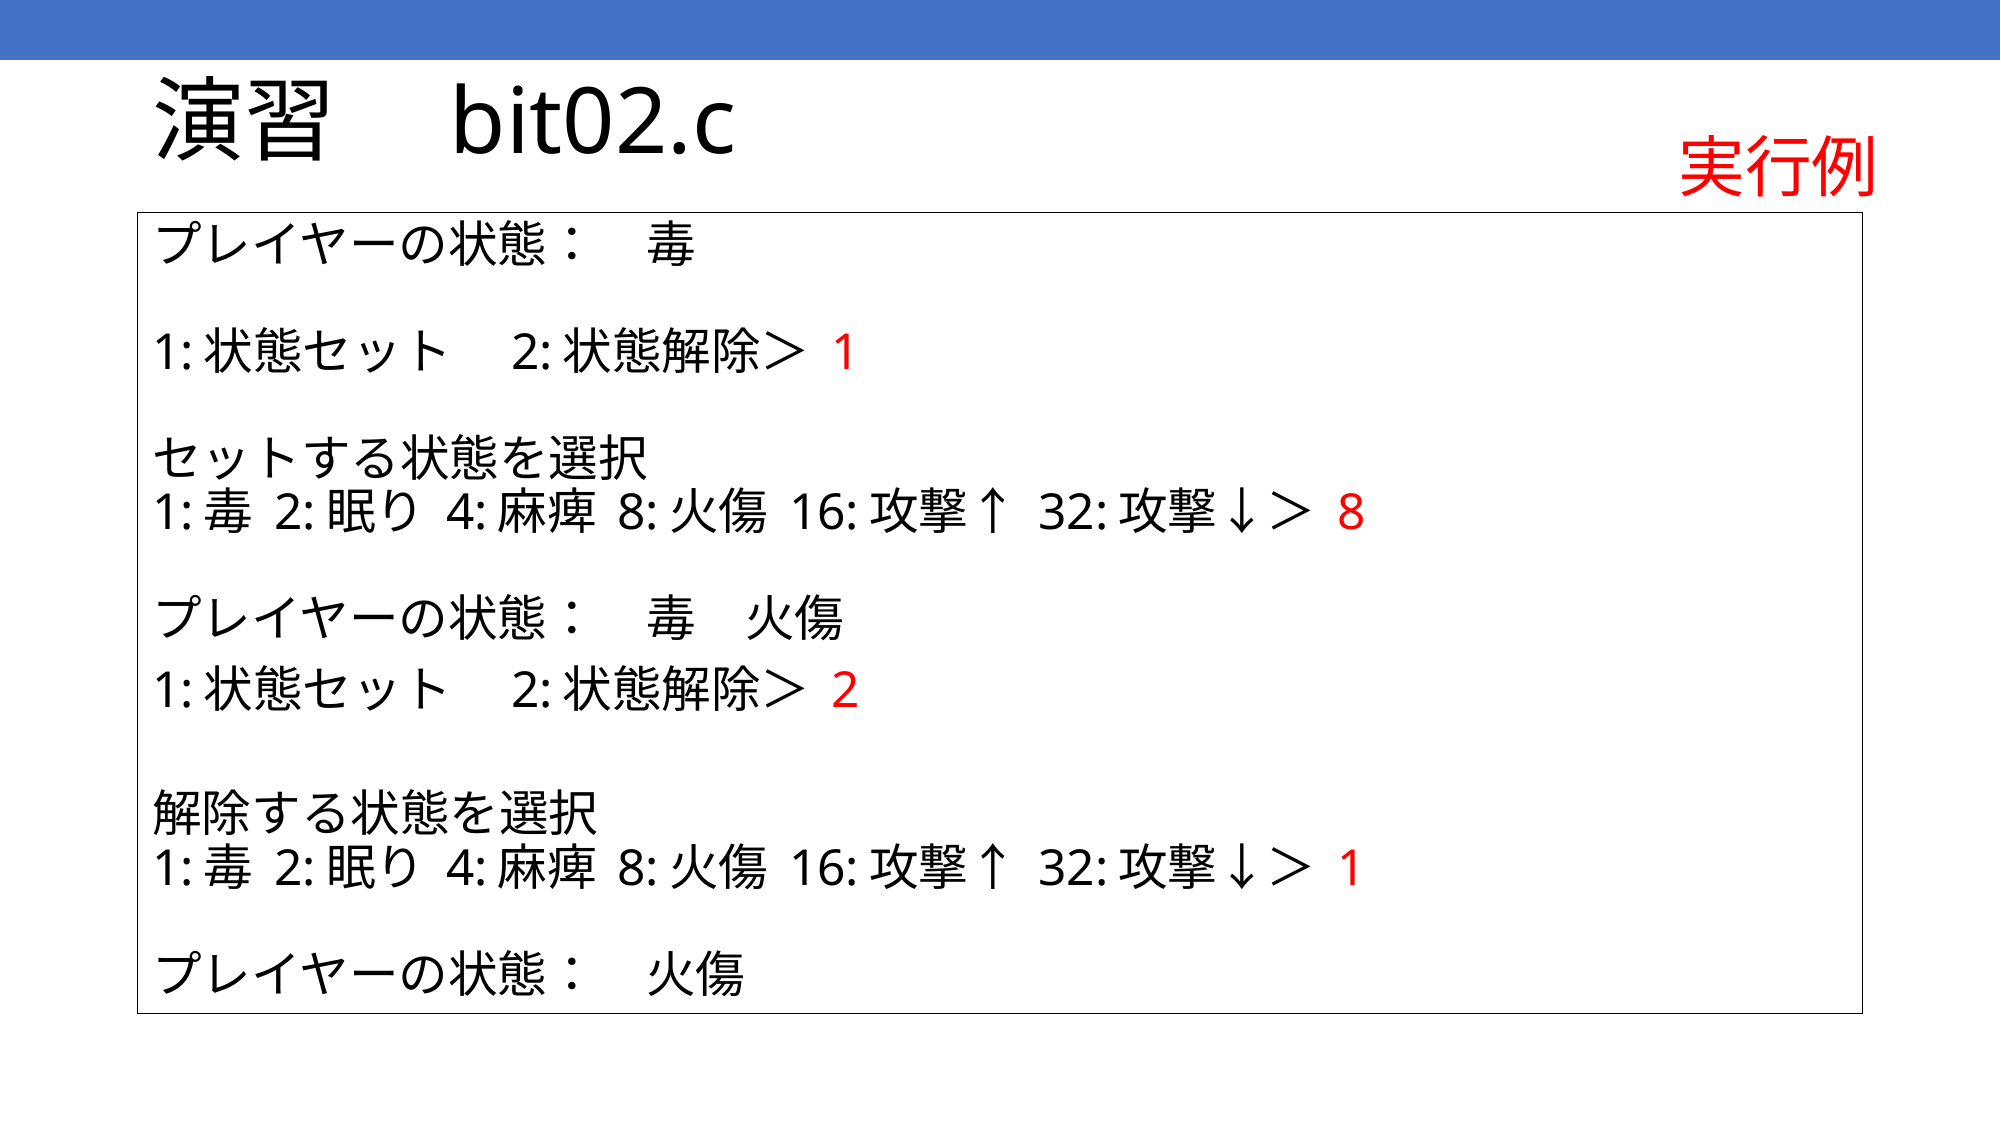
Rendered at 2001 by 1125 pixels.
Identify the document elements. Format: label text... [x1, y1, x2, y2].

title 演習 bit02.c [137, 59, 1863, 188]
list プレイヤーの状態： 毒 1:状態セット 2:状態解除＞ 1 セットする状態を選択 1:毒 2:眠り 4:麻痺 8:火傷 16:攻撃↑ 32:攻撃↓＞ 8 プレイヤーの状態： 毒 火傷 1:状態セット 2:状態解除＞ 2 解除する状態を選択 1:毒 2:眠り 4:麻痺 8:火傷 16:攻撃↑ 32:攻撃↓＞ 1 プレイヤーの状態： 火傷 [137, 212, 1863, 1014]
text_box 実行例 [1663, 116, 1894, 212]
